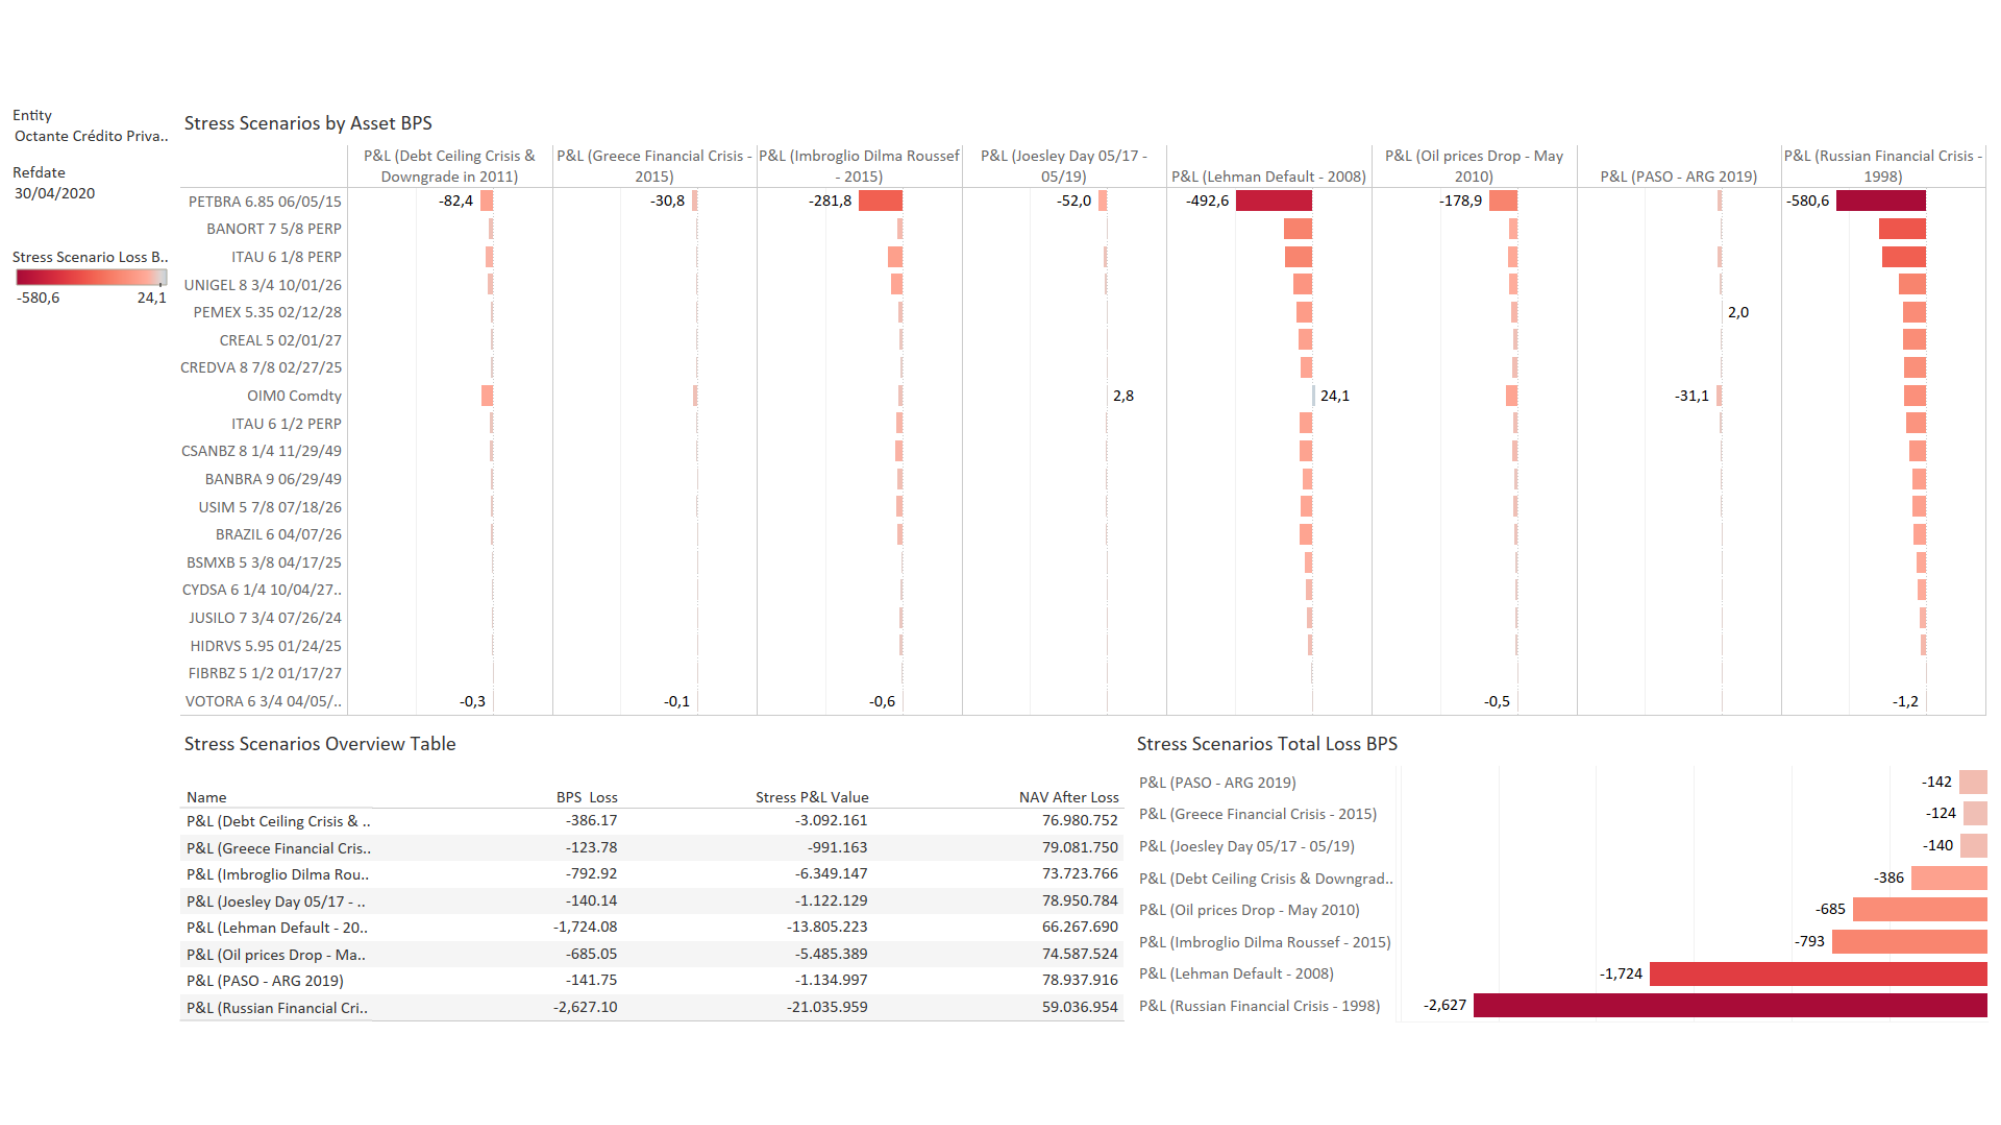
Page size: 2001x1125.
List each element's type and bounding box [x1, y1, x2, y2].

picture [0, 91, 2000, 1034]
